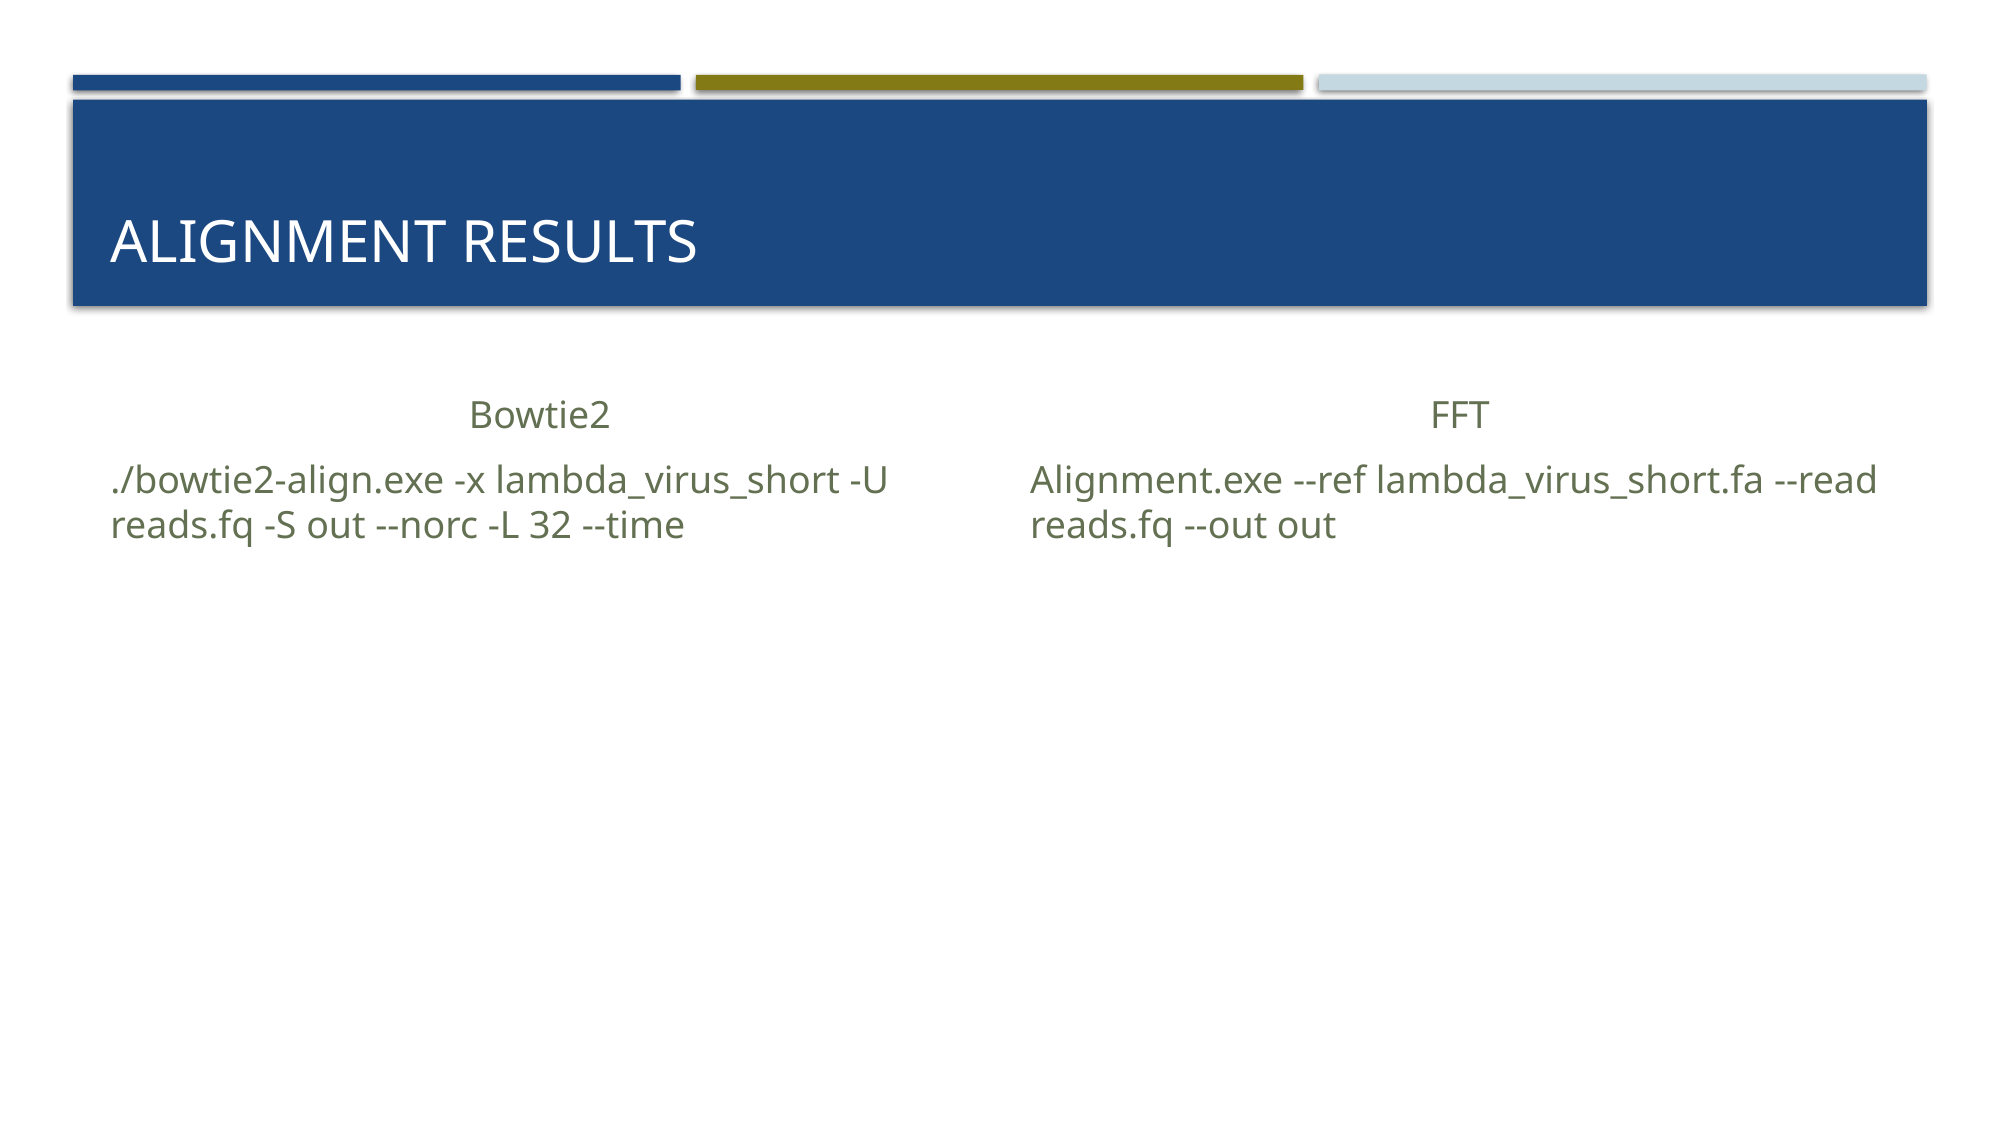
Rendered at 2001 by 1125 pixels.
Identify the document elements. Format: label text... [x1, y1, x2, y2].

list Bowtie2 ./bowtie2-align.exe -x lambda_virus_short -U reads.fq -S out --norc -L 32 --time [95, 365, 985, 962]
title Alignment Results [95, 119, 1905, 282]
list FFT Alignment.exe --ref lambda_virus_short.fa --read reads.fq --out out [1015, 365, 1905, 962]
